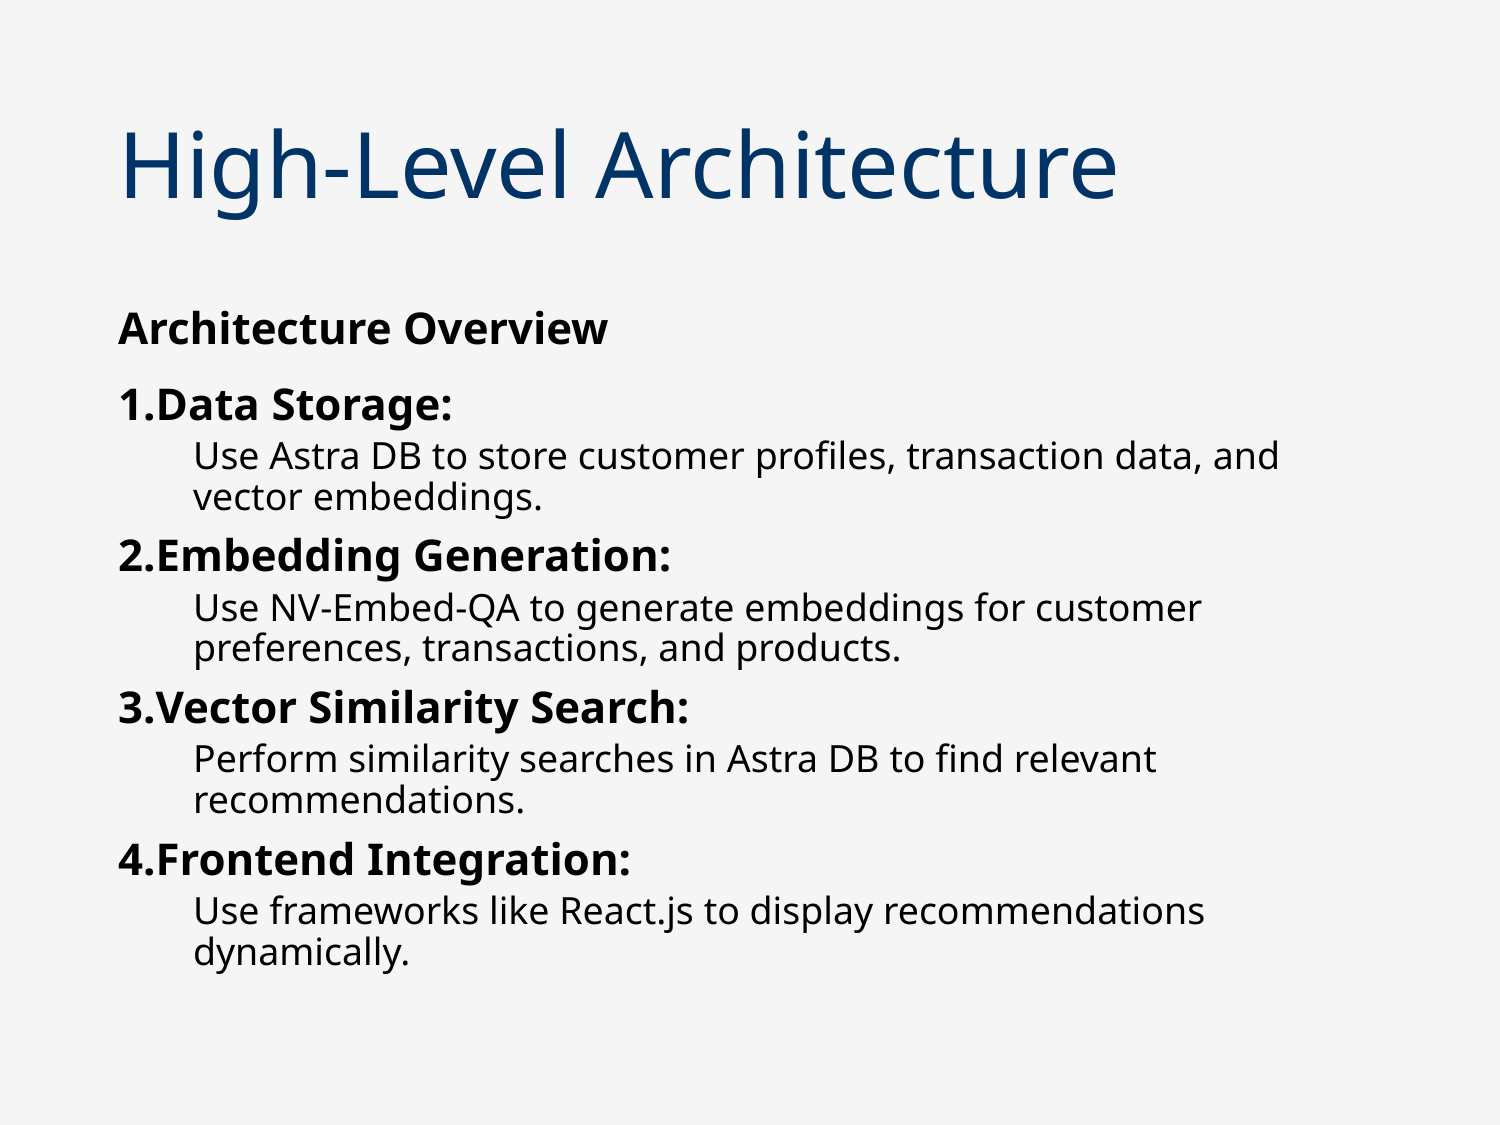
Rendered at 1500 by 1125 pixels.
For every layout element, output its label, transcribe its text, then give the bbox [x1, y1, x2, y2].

title High-Level Architecture [103, 59, 1397, 278]
list Architecture Overview Data Storage: Use Astra DB to store customer profiles, transaction data, and vector embeddings. Embedding Generation: Use NV-Embed-QA to generate embeddings for customer preferences, transactions, and products. Vector Similarity Search: Perform similarity searches in Astra DB to find relevant recommendations. Frontend Integration: Use frameworks like React.js to display recommendations dynamically. [103, 299, 1397, 1014]
